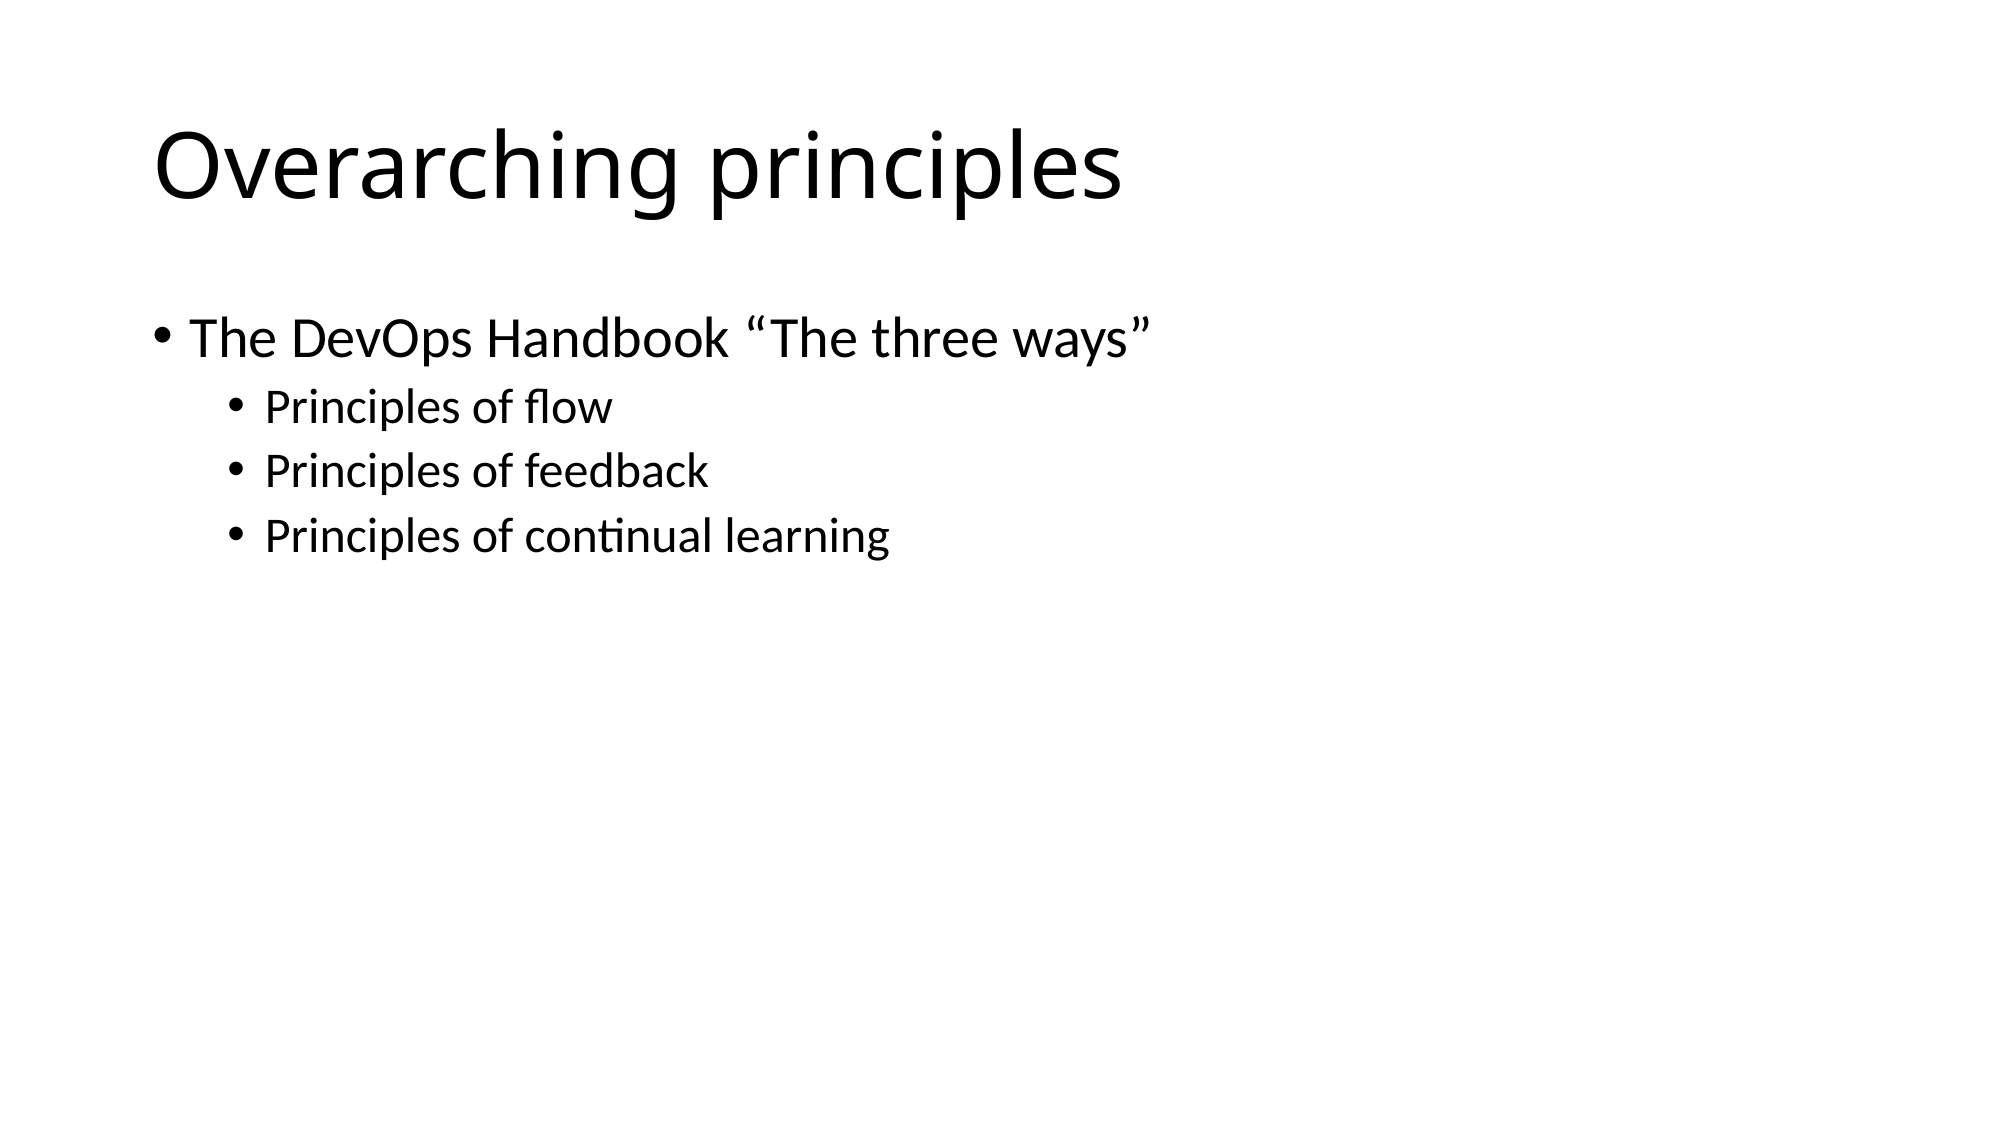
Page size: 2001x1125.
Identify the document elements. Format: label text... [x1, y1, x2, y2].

title Overarching principles [137, 59, 1863, 278]
list The DevOps Handbook “The three ways” Principles of flow Principles of feedback Principles of continual learning [137, 299, 1863, 1014]
